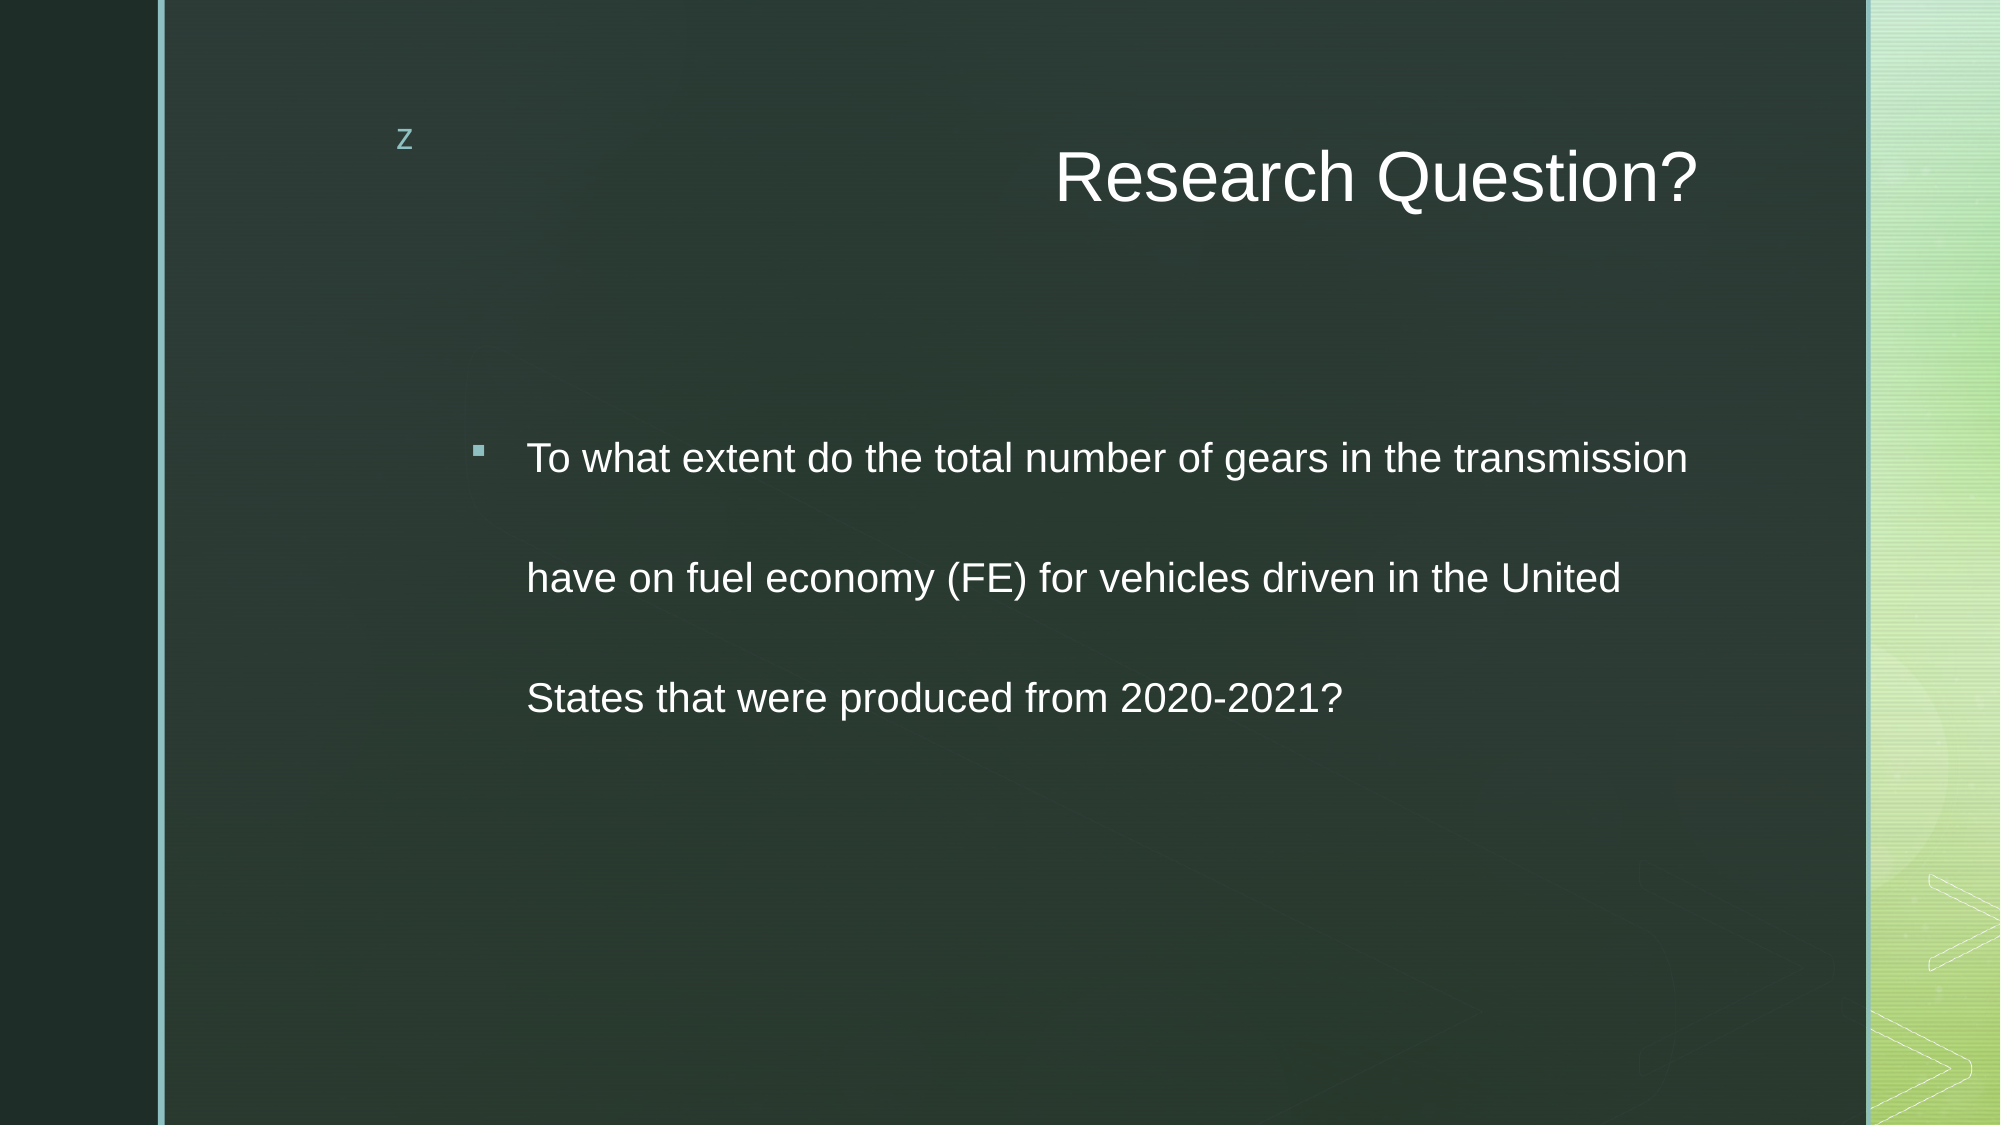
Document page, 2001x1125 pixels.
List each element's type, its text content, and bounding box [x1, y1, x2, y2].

list To what extent do the total number of gears in the transmission have on fuel economy (FE) for vehicles driven in the United States that were produced from 2020-2021? [454, 336, 1734, 993]
picture [1871, 0, 2001, 1125]
title Research Question? [428, 132, 1734, 310]
